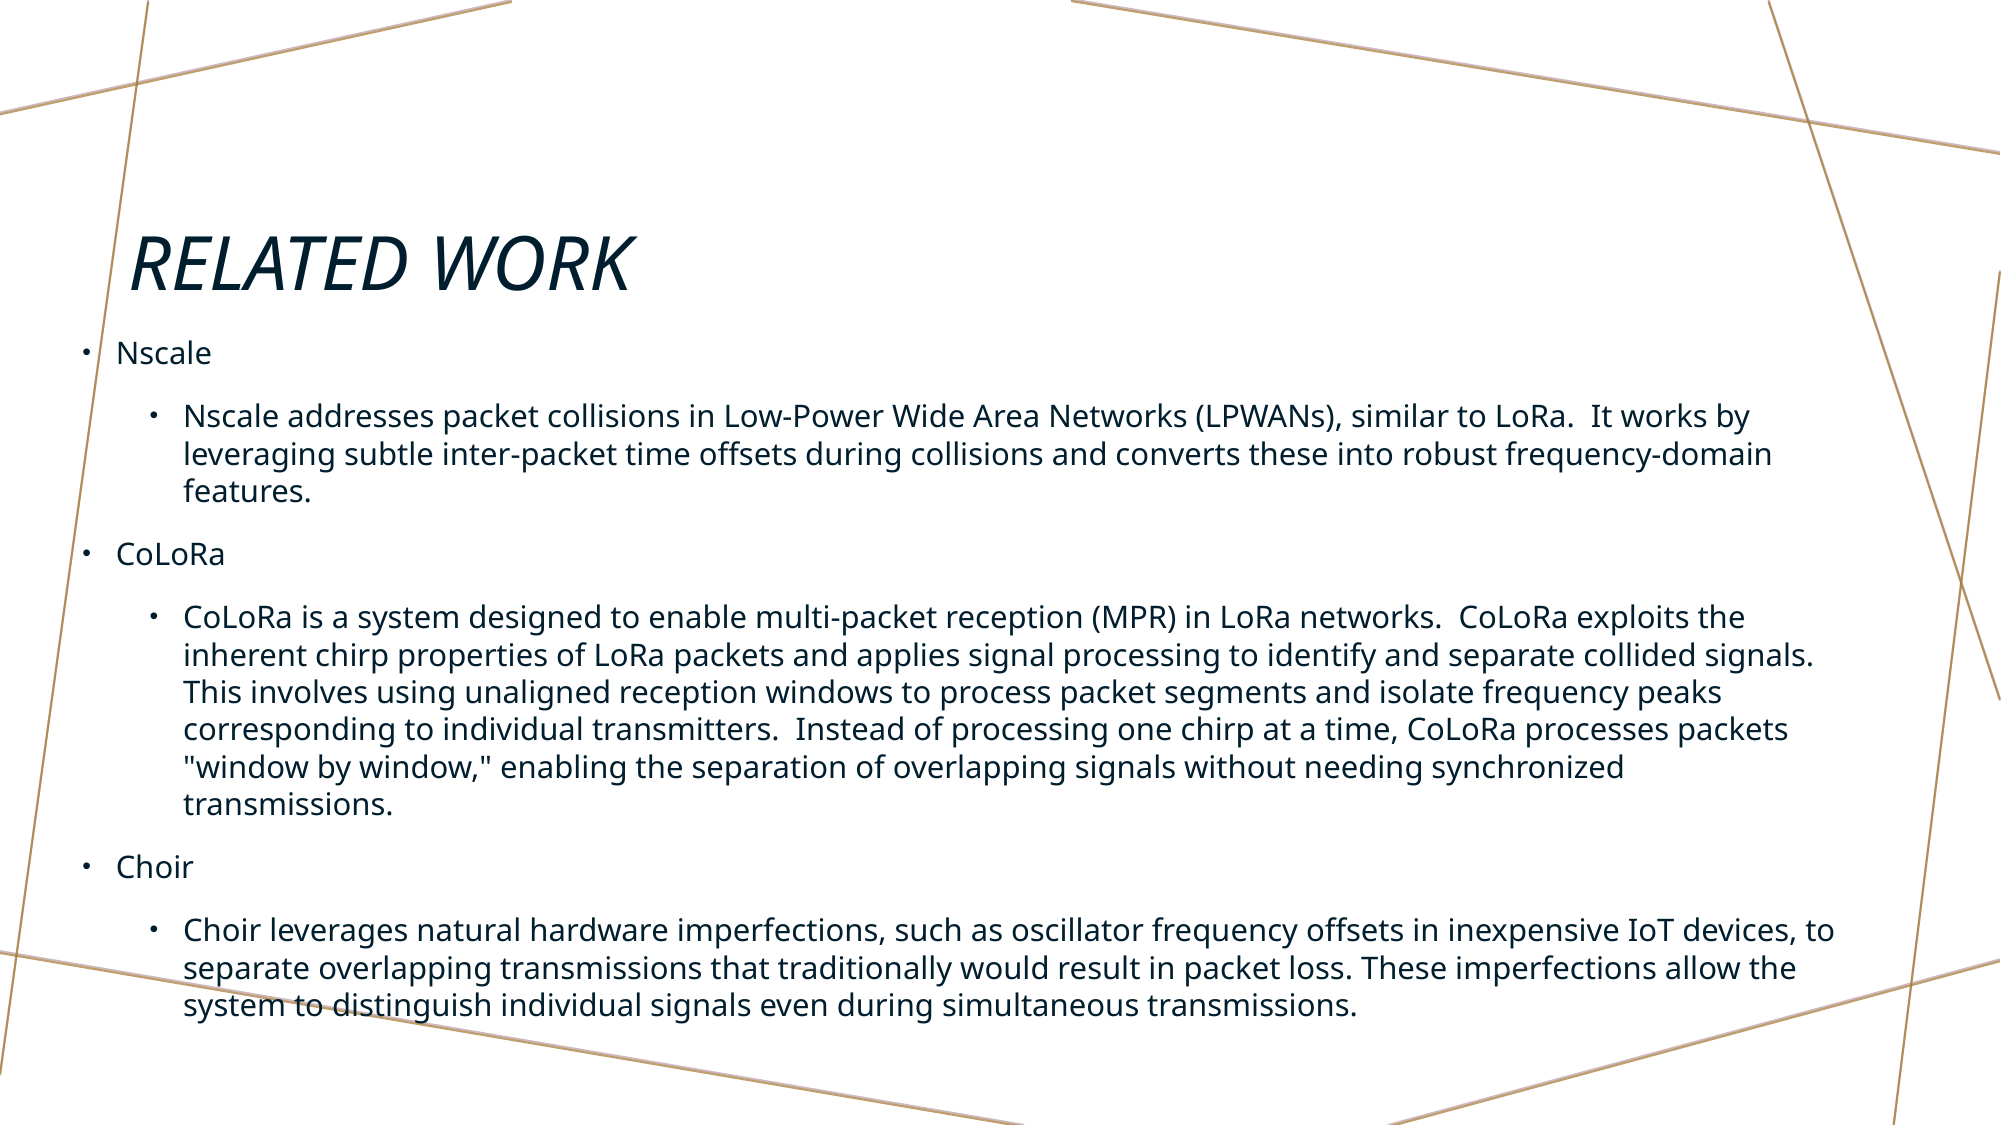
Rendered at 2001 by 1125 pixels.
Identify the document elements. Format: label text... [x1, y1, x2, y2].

list Nscale Nscale addresses packet collisions in Low-Power Wide Area Networks (LPWANs), similar to LoRa. It works by leveraging subtle inter-packet time offsets during collisions and converts these into robust frequency-domain features. CoLoRa CoLoRa is a system designed to enable multi-packet reception (MPR) in LoRa networks. CoLoRa exploits the inherent chirp properties of LoRa packets and applies signal processing to identify and separate collided signals. This involves using unaligned reception windows to process packet segments and isolate frequency peaks corresponding to individual transmitters. Instead of processing one chirp at a time, CoLoRa processes packets "window by window," enabling the separation of overlapping signals without needing synchronized transmissions. Choir Choir leverages natural hardware imperfections, such as oscillator frequency offsets in inexpensive IoT devices, to separate overlapping transmissions that traditionally would result in packet loss. These imperfections allow the system to distinguish individual signals even during simultaneous transmissions. [0, 326, 1858, 1031]
title Related Work [113, 87, 1813, 315]
